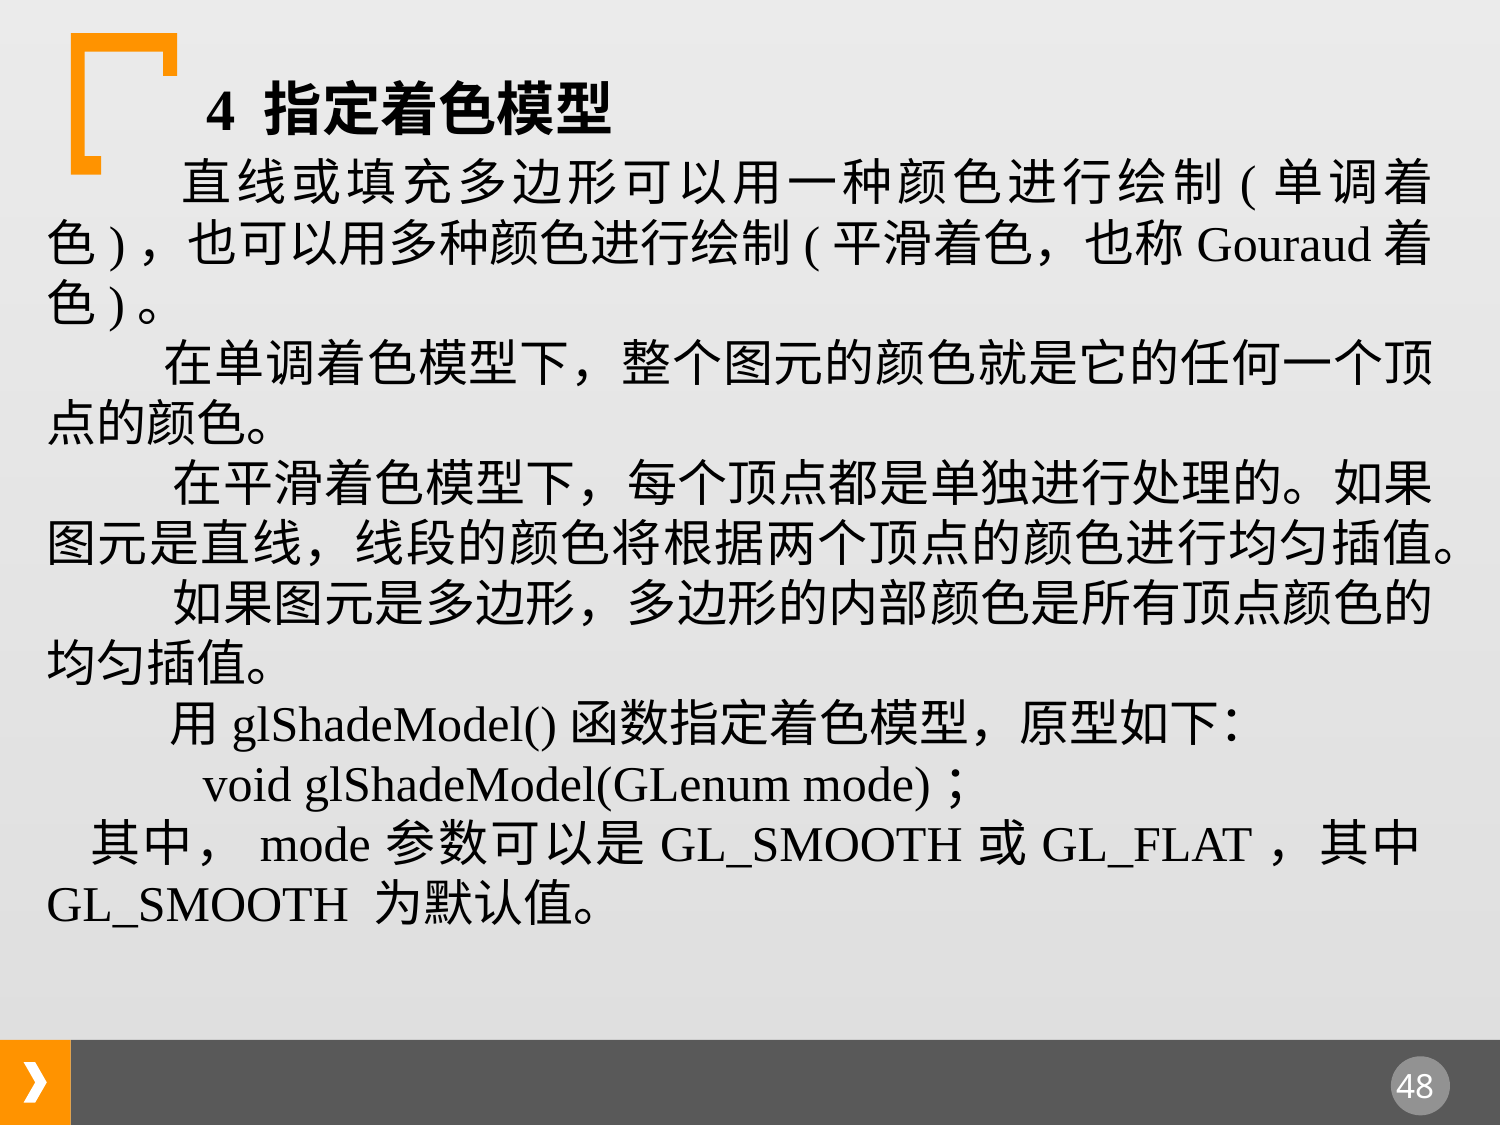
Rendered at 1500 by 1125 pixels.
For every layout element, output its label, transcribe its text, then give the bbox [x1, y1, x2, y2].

text_box 4 指定着色模型 直线或填充多边形可以用一种颜色进行绘制(单调着色)，也可以用多种颜色进行绘制(平滑着色，也称Gouraud着色)。 在单调着色模型下，整个图元的颜色就是它的任何一个顶点的颜色。 在平滑着色模型下，每个顶点都是单独进行处理的。如果图元是直线，线段的颜色将根据两个顶点的颜色进行均匀插值。 如果图元是多边形，多边形的内部颜色是所有顶点颜色的均匀插值。 用glShadeModel()函数指定着色模型，原型如下： void glShadeModel(GLenum mode)； 其中，mode参数可以是GL_SMOOTH或GL_FLAT，其中GL_SMOOTH 为默认值。 [46, 64, 1434, 940]
